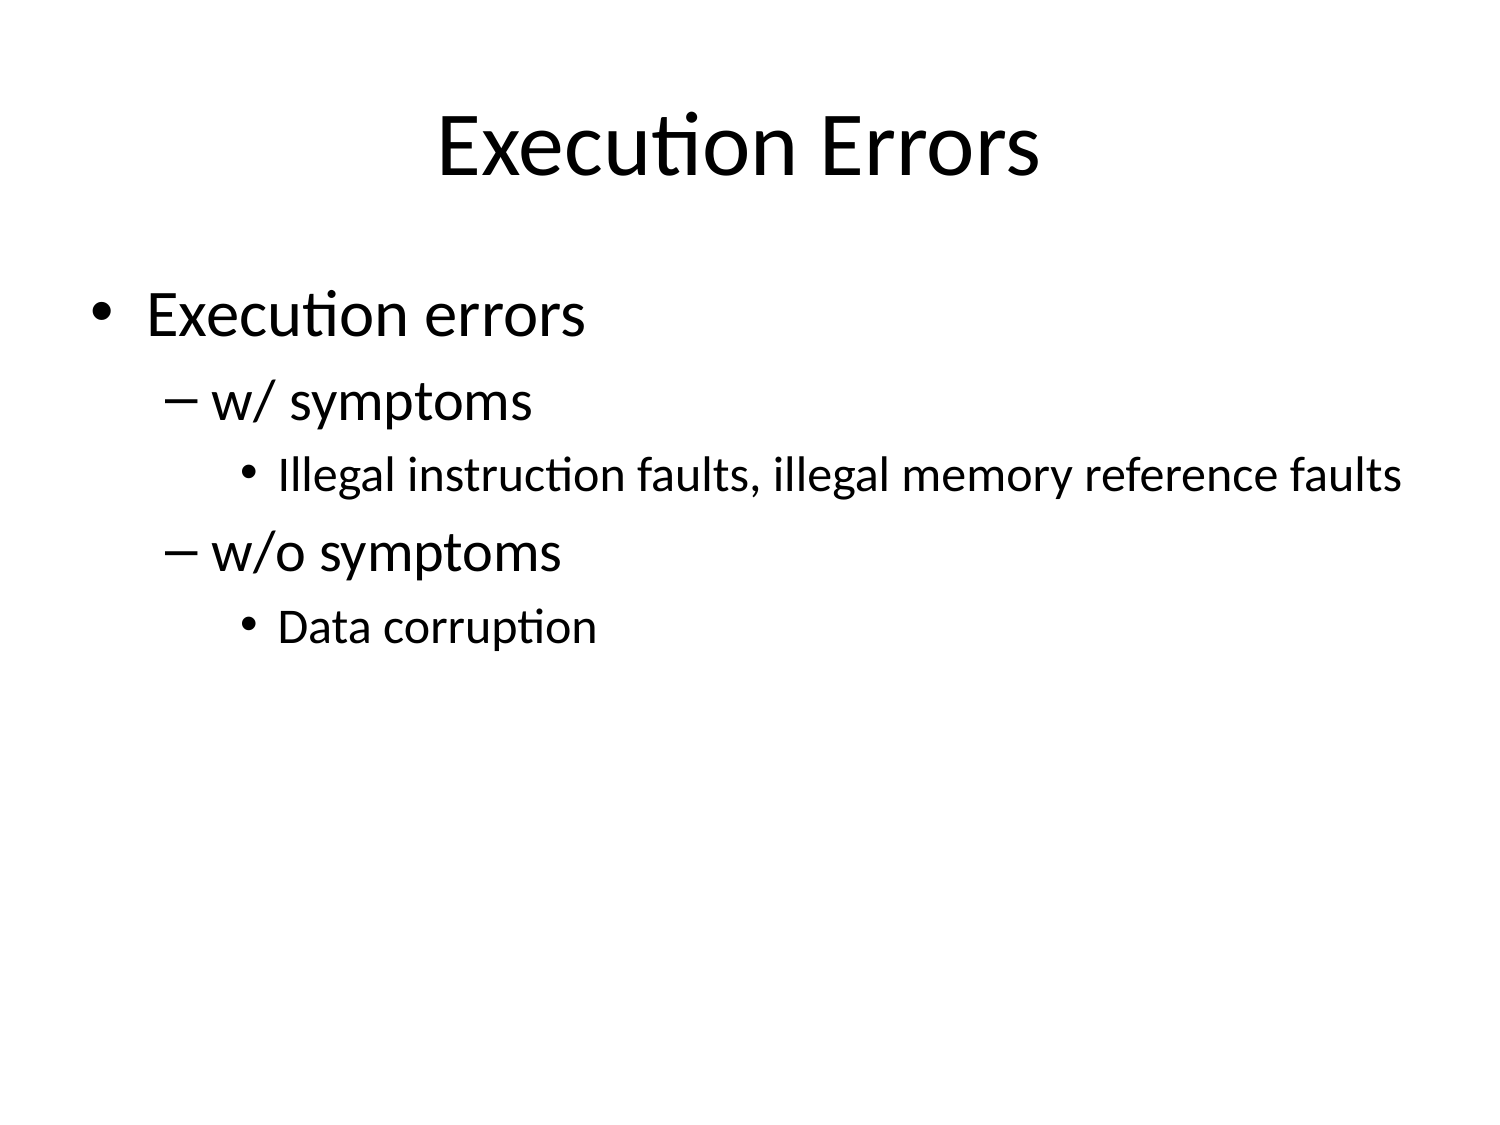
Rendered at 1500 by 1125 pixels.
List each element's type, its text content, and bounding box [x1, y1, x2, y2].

list Execution errors w/ symptoms Illegal instruction faults, illegal memory reference faults w/o symptoms Data corruption [75, 262, 1425, 1005]
title Execution Errors [75, 45, 1425, 233]
